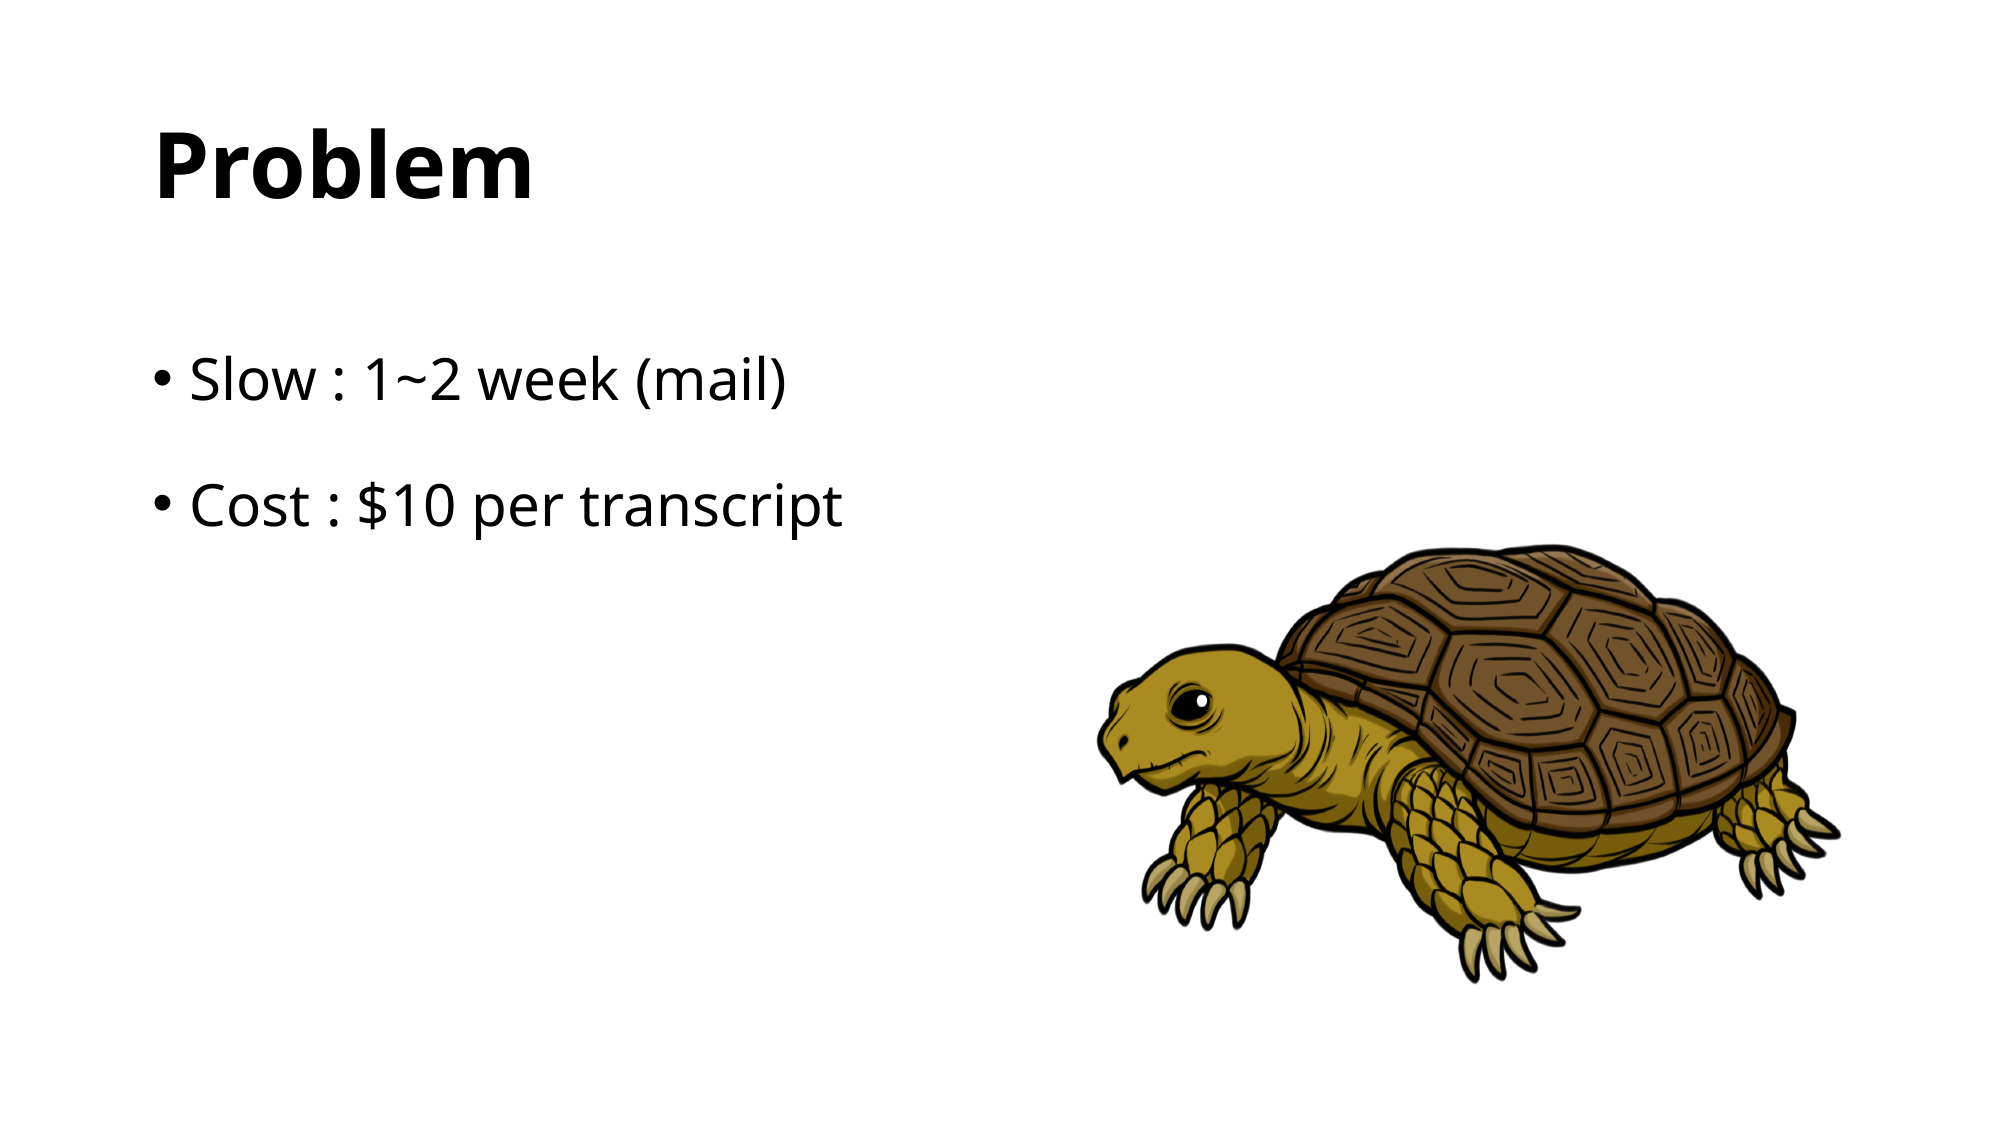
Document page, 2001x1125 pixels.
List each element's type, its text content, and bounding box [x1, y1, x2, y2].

title Problem [137, 59, 1863, 278]
picture [1096, 543, 1842, 985]
list Slow : 1~2 week (mail) Cost : $10 per transcript [137, 299, 1863, 1014]
